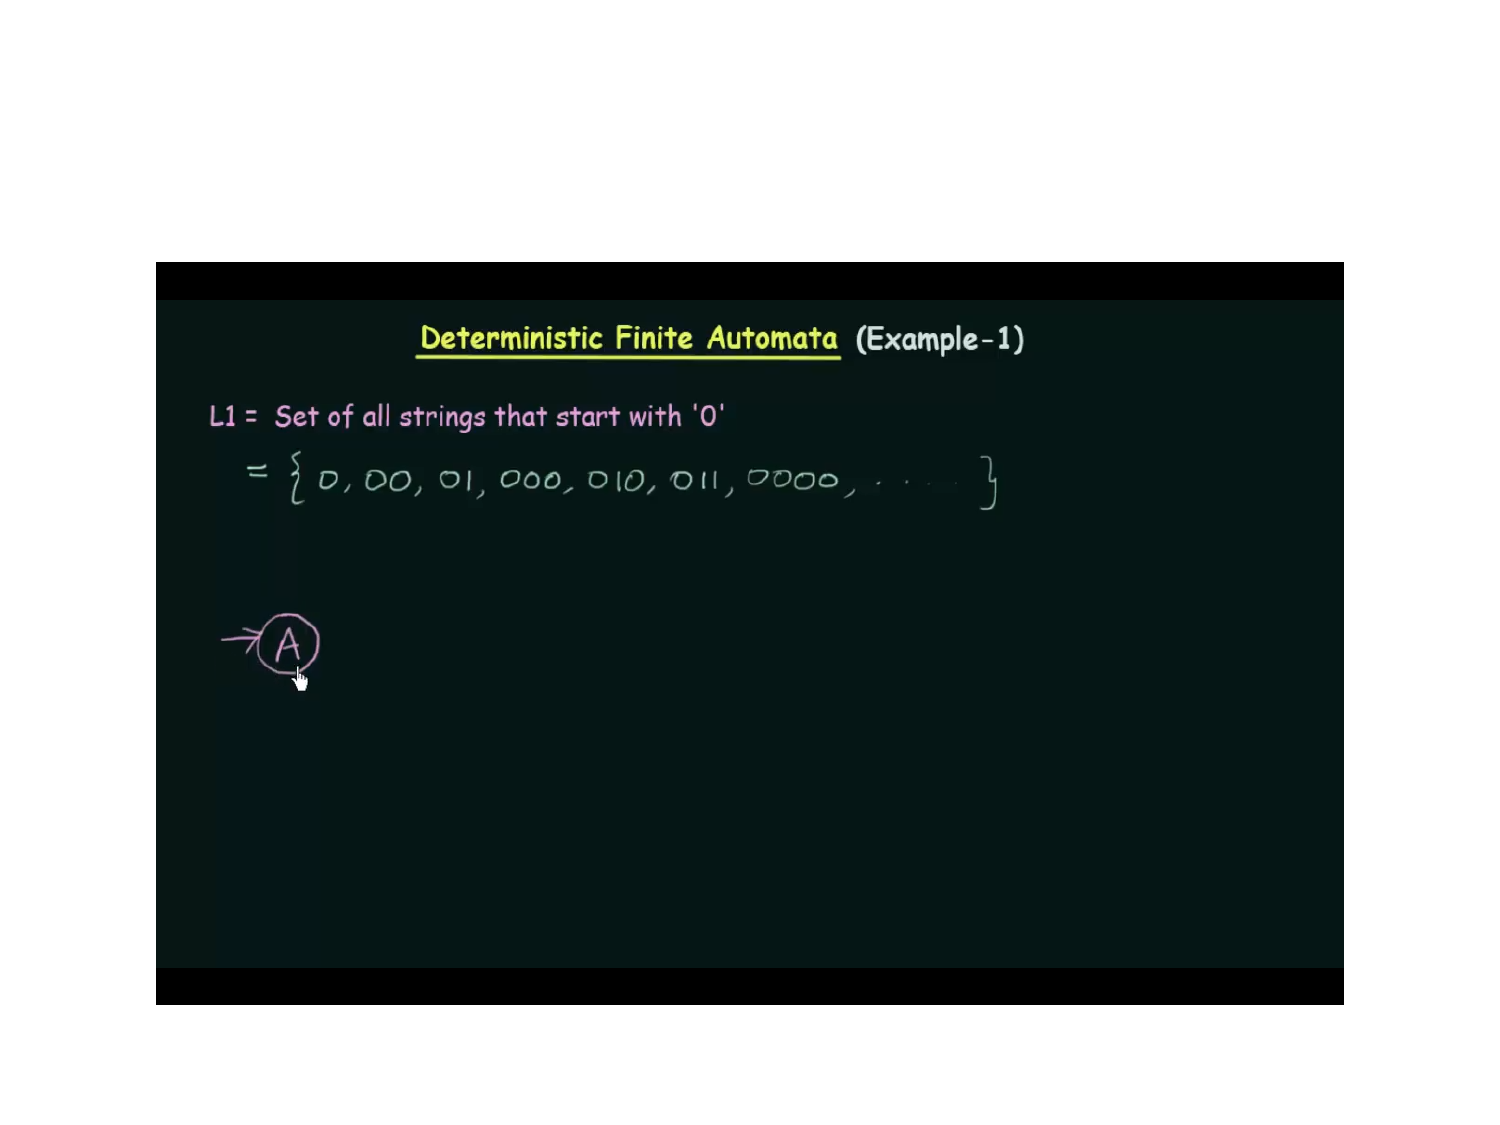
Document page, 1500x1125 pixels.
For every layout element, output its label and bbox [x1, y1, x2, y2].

list [155, 262, 1345, 1006]
